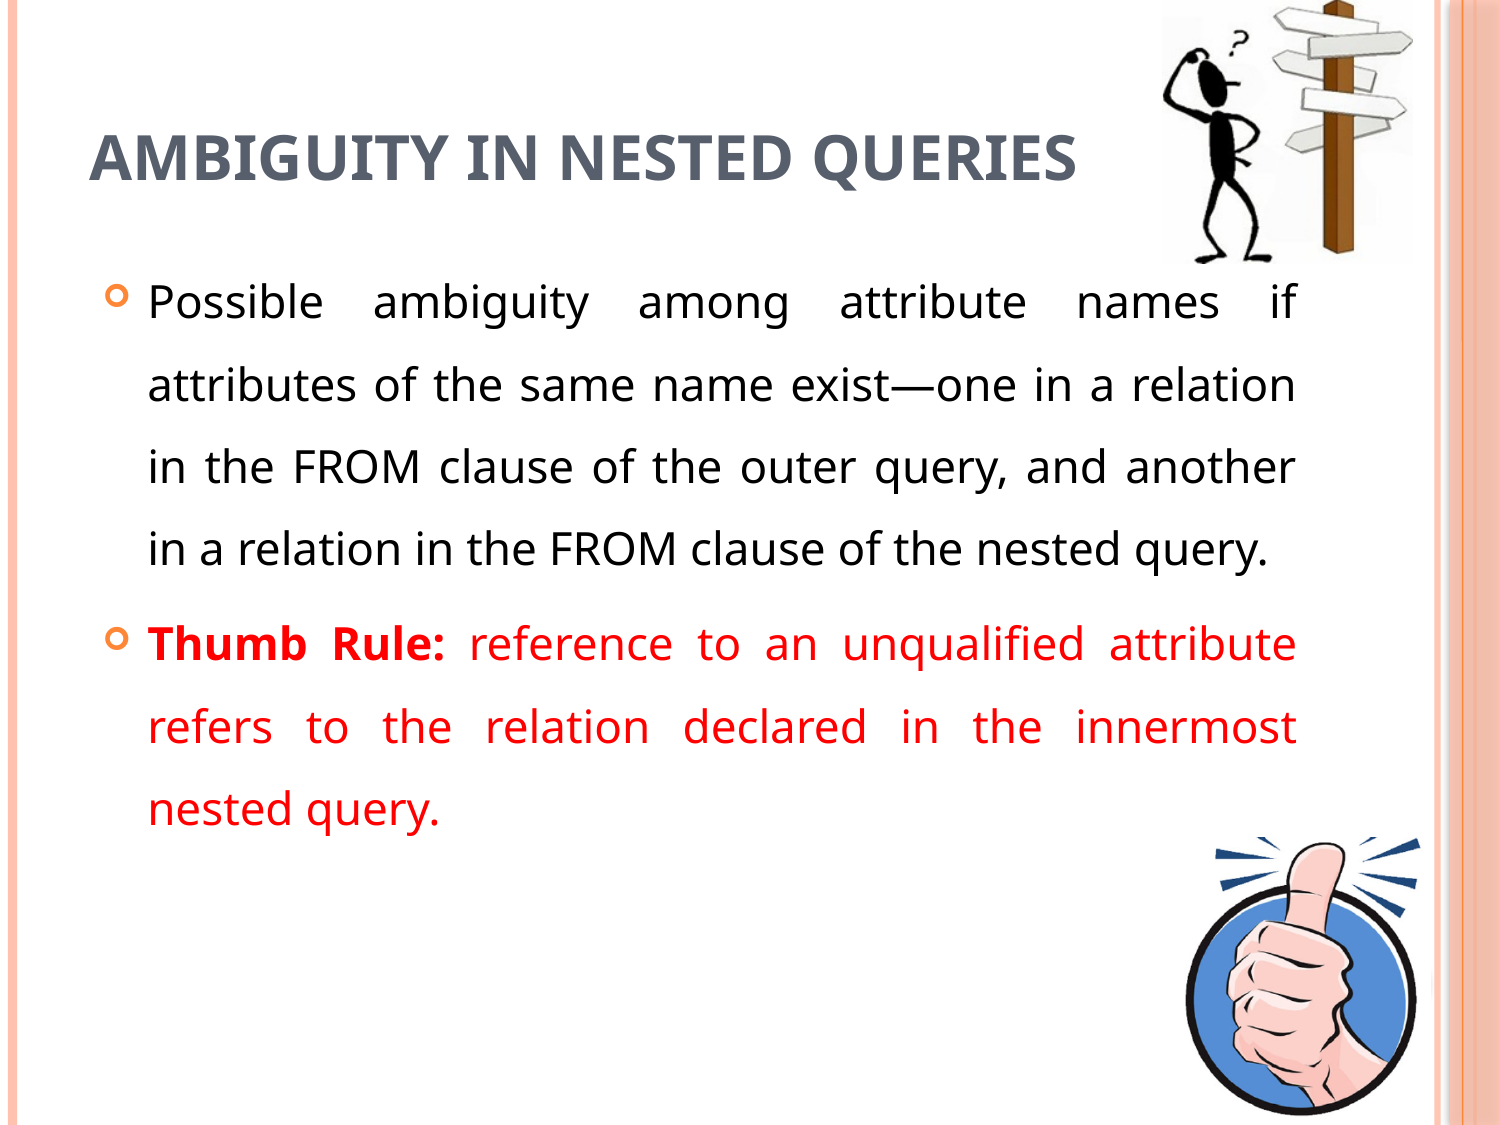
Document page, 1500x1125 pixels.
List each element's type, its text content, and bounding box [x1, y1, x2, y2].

picture [1161, 0, 1413, 265]
title Ambiguity in Nested Queries [75, 12, 1156, 200]
picture [1174, 836, 1431, 1118]
list Possible ambiguity among attribute names if attributes of the same name exist—one in a relation in the FROM clause of the outer query, and another in a relation in the FROM clause of the nested query. Thumb Rule: reference to an unqualified attribute refers to the relation declared in the innermost nested query. [87, 237, 1313, 1038]
